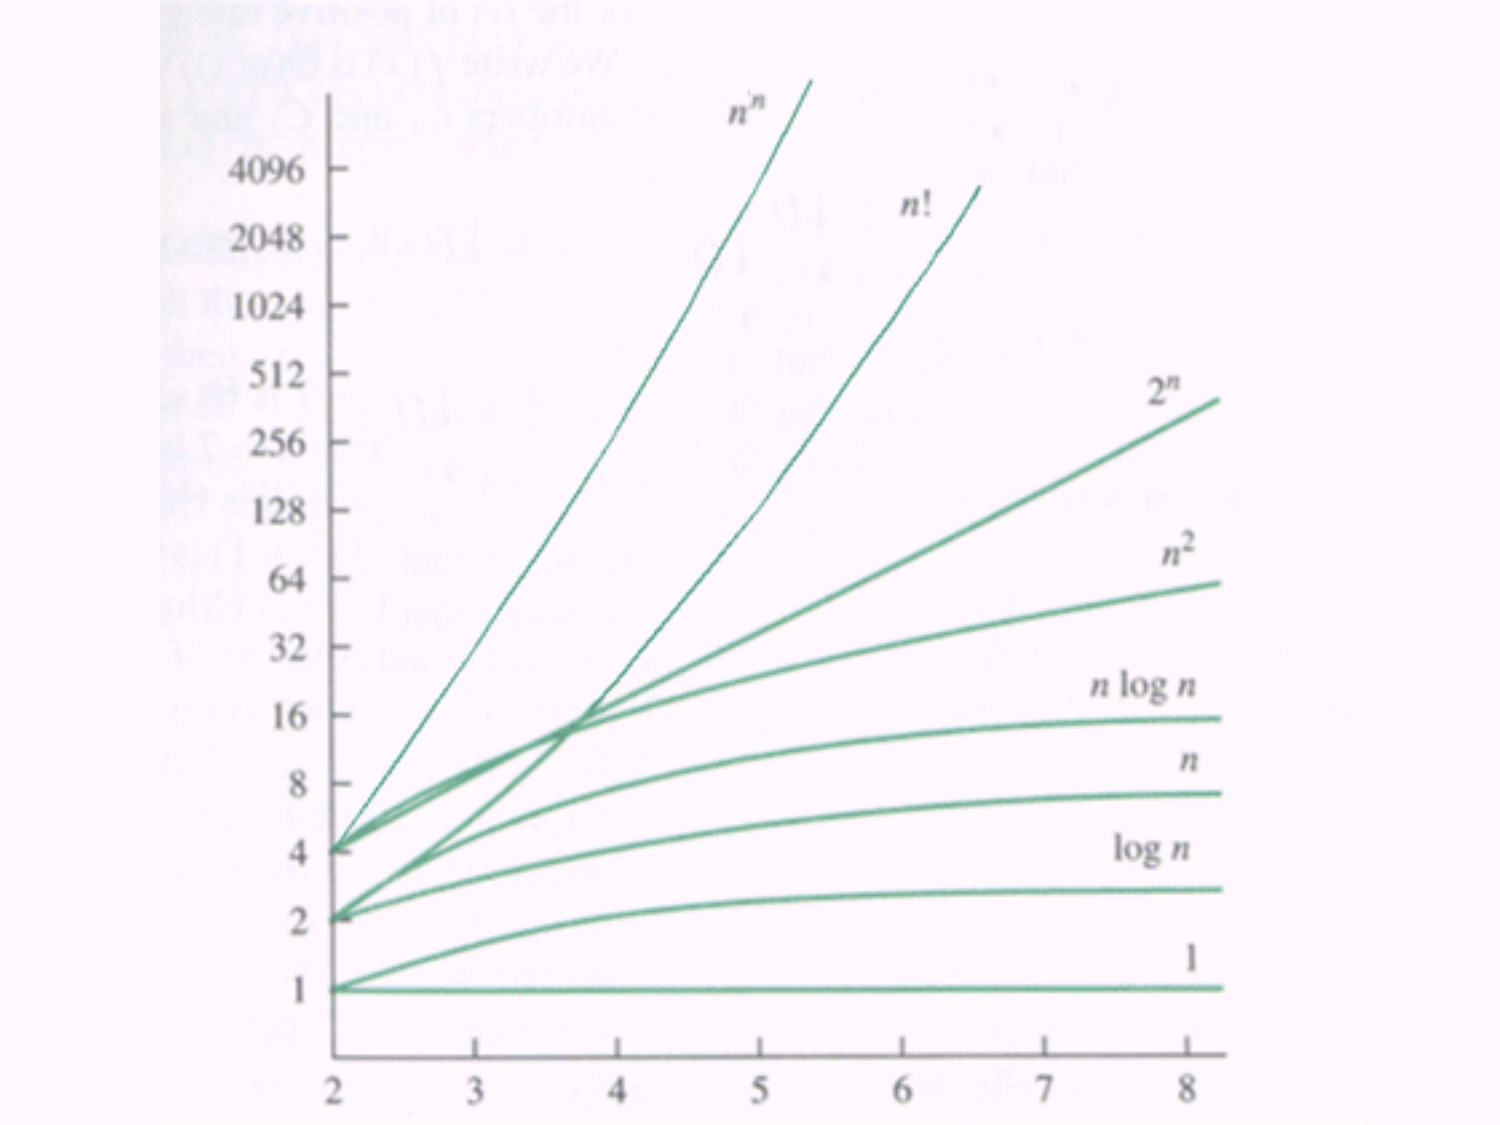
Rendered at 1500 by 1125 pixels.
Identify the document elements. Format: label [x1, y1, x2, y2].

picture [160, 0, 1364, 1125]
